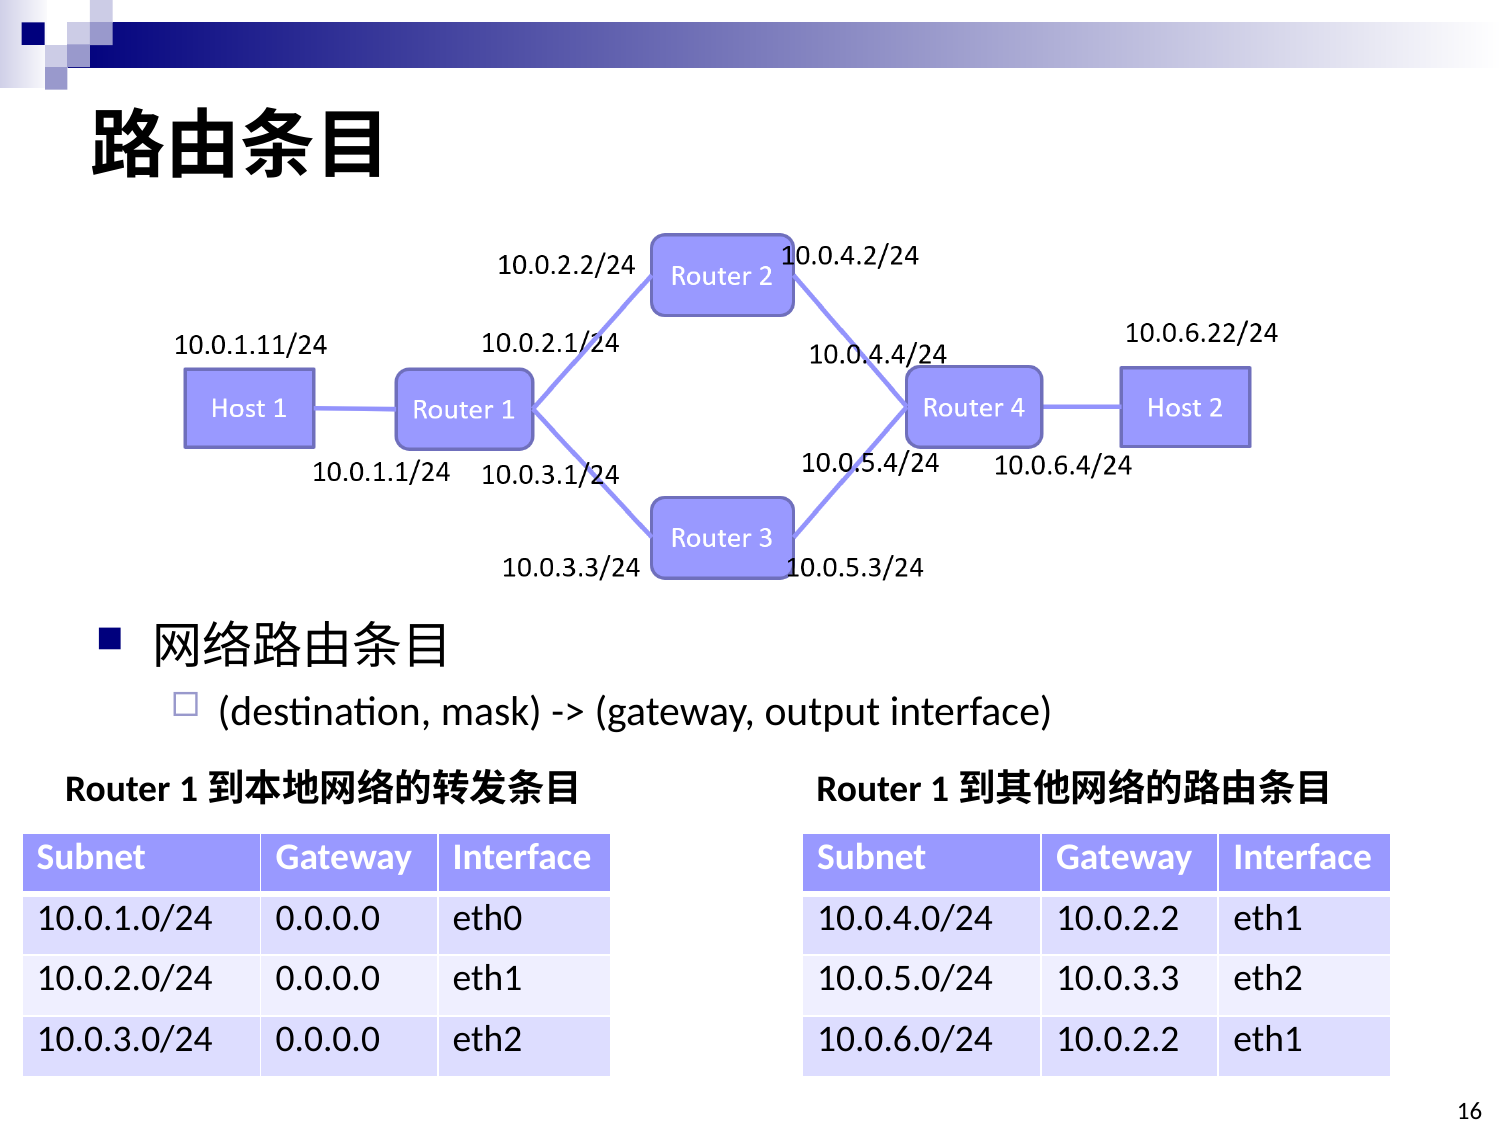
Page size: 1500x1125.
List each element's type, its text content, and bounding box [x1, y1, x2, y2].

table_cell 0.0.0.0 [261, 956, 437, 1015]
text_box Router 1到本地网络的转发条目 [50, 756, 597, 817]
table_cell eth2 [1219, 956, 1390, 1015]
table_cell eth1 [1219, 1017, 1390, 1076]
table_header Gateway [261, 834, 437, 891]
table_cell 10.0.2.2 [1042, 897, 1217, 954]
text_box Router 1到其他网络的路由条目 [801, 756, 1349, 817]
table_cell 10.0.6.0/24 [803, 1017, 1040, 1076]
table_header Interface [439, 834, 610, 891]
table_cell eth2 [439, 1017, 610, 1076]
table_cell 10.0.2.2 [1042, 1017, 1217, 1076]
table_header Subnet [803, 834, 1040, 891]
table_cell 10.0.3.3 [1042, 956, 1217, 1015]
table_header Gateway [1042, 834, 1217, 891]
table_header Interface [1219, 834, 1390, 891]
table_cell 0.0.0.0 [261, 1017, 437, 1076]
table_cell 0.0.0.0 [261, 897, 437, 954]
table_header Subnet [23, 834, 260, 891]
table_cell 10.0.1.0/24 [23, 897, 260, 954]
table_cell 10.0.2.0/24 [23, 956, 260, 1015]
table_cell eth1 [1219, 897, 1390, 954]
table_cell eth1 [439, 956, 610, 1015]
title 路由条目 [75, 75, 1425, 209]
table_cell 10.0.5.0/24 [803, 956, 1040, 1015]
picture [168, 224, 1314, 595]
table_cell 10.0.4.0/24 [803, 897, 1040, 954]
list 网络路由条目 (destination, mask) -> (gateway, output interface) [80, 594, 1431, 740]
table_cell 10.0.3.0/24 [23, 1017, 260, 1076]
table_cell eth0 [439, 897, 610, 954]
slide_number 16 [1448, 1100, 1483, 1125]
